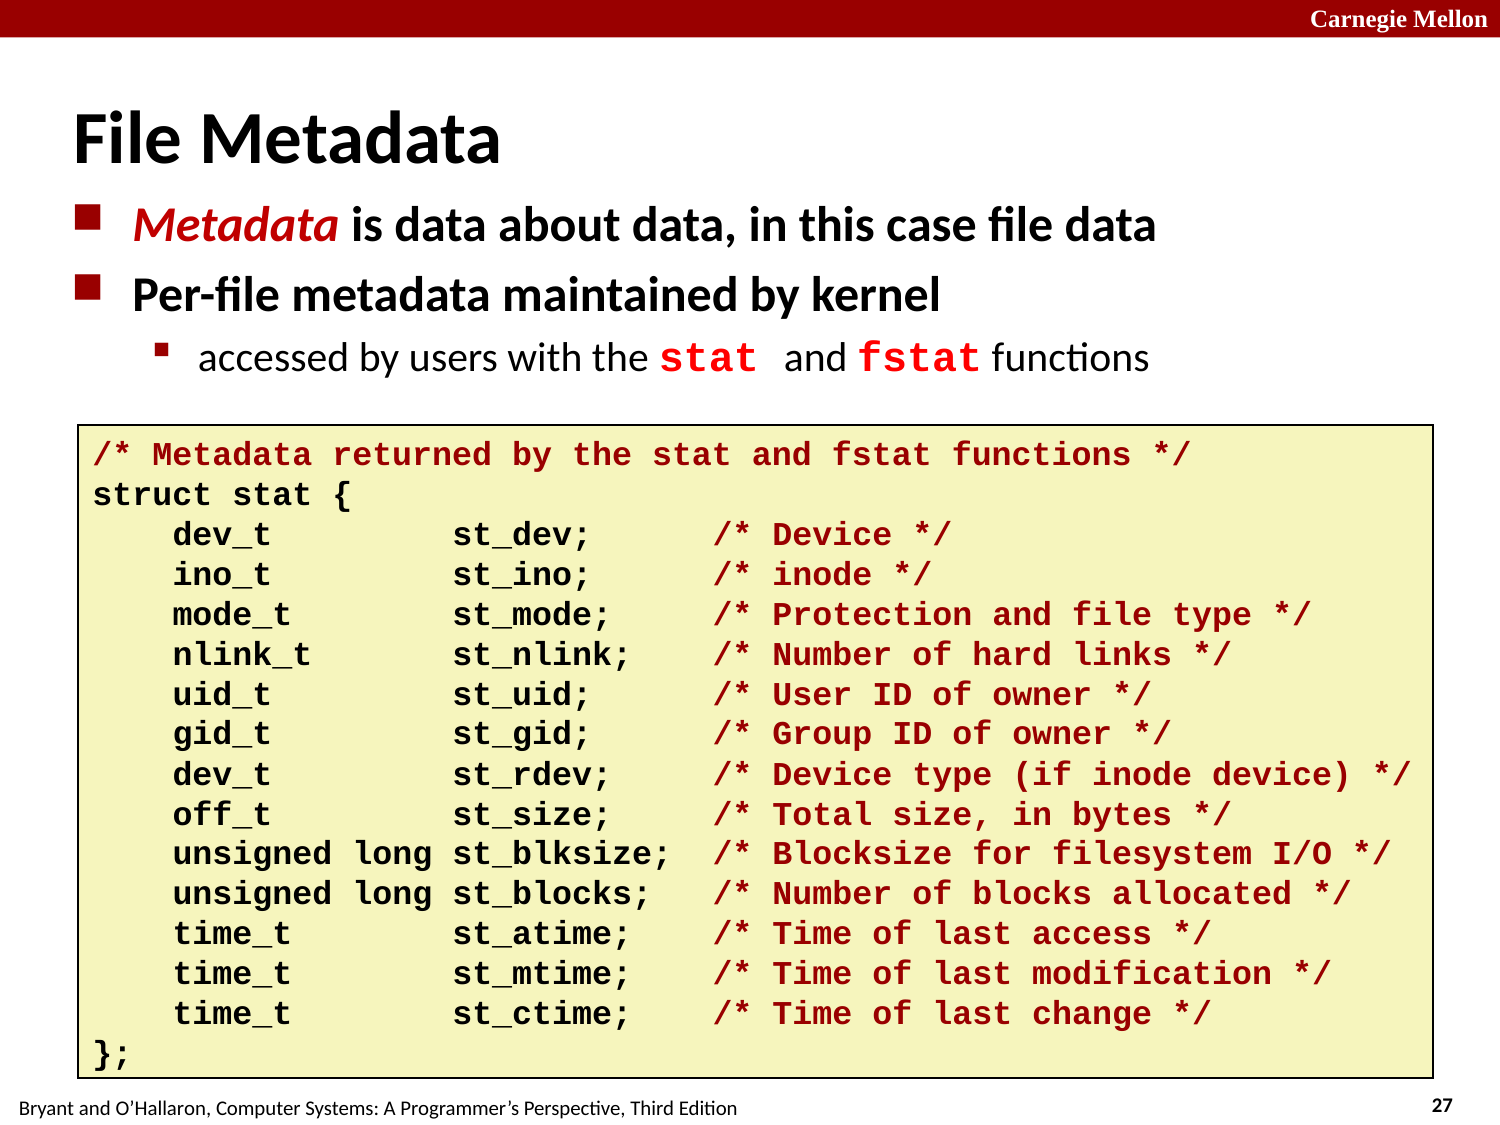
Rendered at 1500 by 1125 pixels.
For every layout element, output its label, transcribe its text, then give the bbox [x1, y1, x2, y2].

text_box /* Metadata returned by the stat and fstat functions */ struct stat { dev_t st_dev; /* Device */ ino_t st_ino; /* inode */ mode_t st_mode; /* Protection and file type */ nlink_t st_nlink; /* Number of hard links */ uid_t st_uid; /* User ID of owner */ gid_t st_gid; /* Group ID of owner */ dev_t st_rdev; /* Device type (if inode device) */ off_t st_size; /* Total size, in bytes */ unsigned long st_blksize; /* Blocksize for filesystem I/O */ unsigned long st_blocks; /* Number of blocks allocated */ time_t st_atime; /* Time of last access */ time_t st_mtime; /* Time of last modification */ time_t st_ctime; /* Time of last change */ }; [77, 424, 1434, 1079]
title File Metadata [58, 71, 1305, 197]
list Metadata is data about data, in this case file data Per-file metadata maintained by kernel accessed by users with the stat and fstat functions [60, 184, 1357, 1001]
